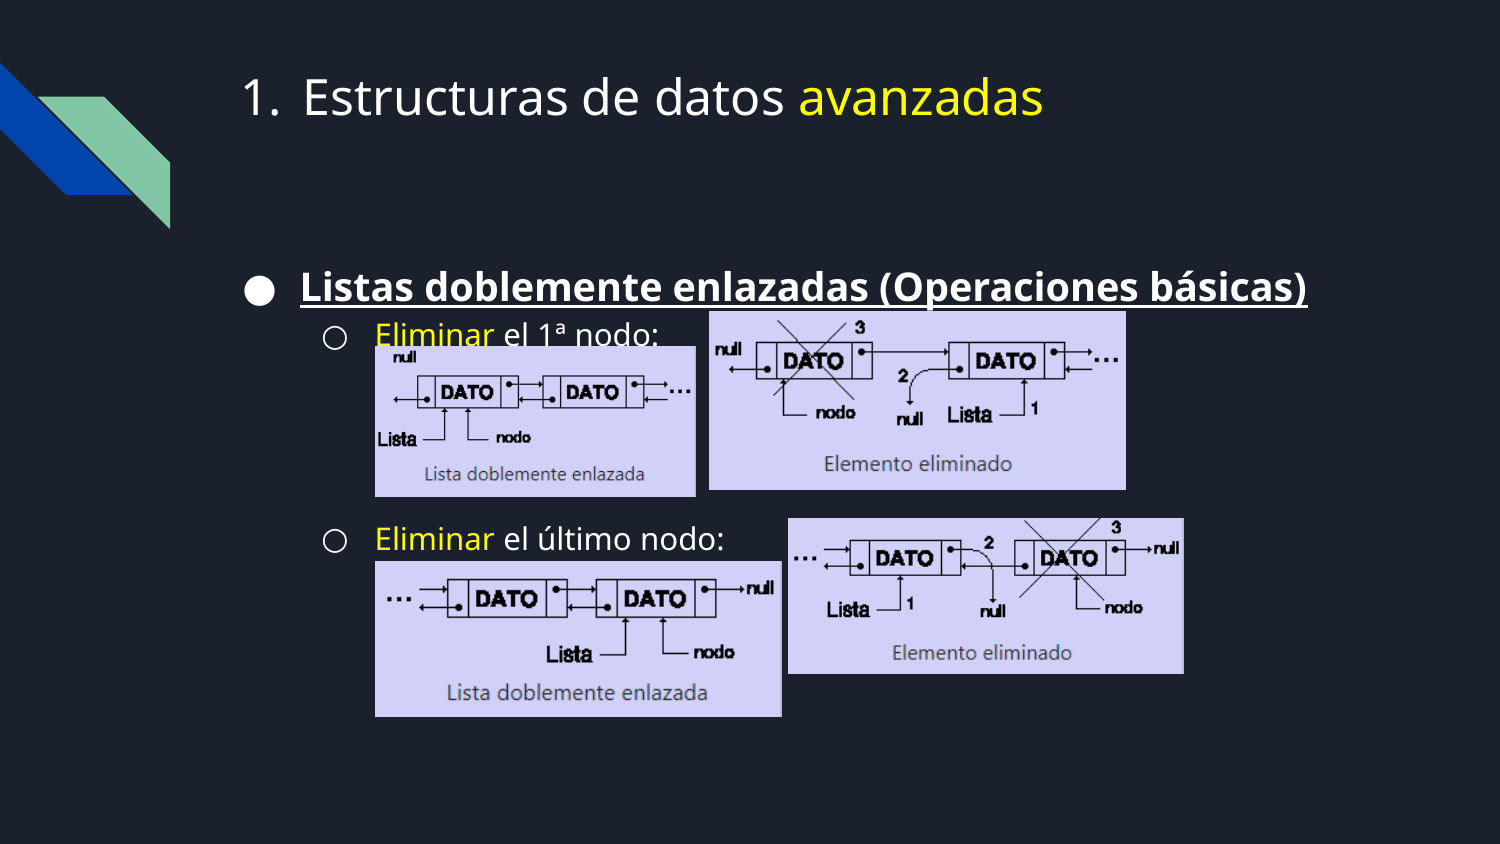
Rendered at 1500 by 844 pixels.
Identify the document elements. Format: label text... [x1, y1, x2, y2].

picture [374, 561, 782, 718]
picture [374, 346, 697, 498]
title Estructuras de datos avanzadas [212, 50, 1368, 201]
picture [709, 311, 1126, 491]
text_box Listas doblemente enlazadas (Operaciones básicas) Eliminar el 1ª nodo: Eliminar el último nodo: [209, 239, 1371, 640]
picture [787, 518, 1184, 674]
